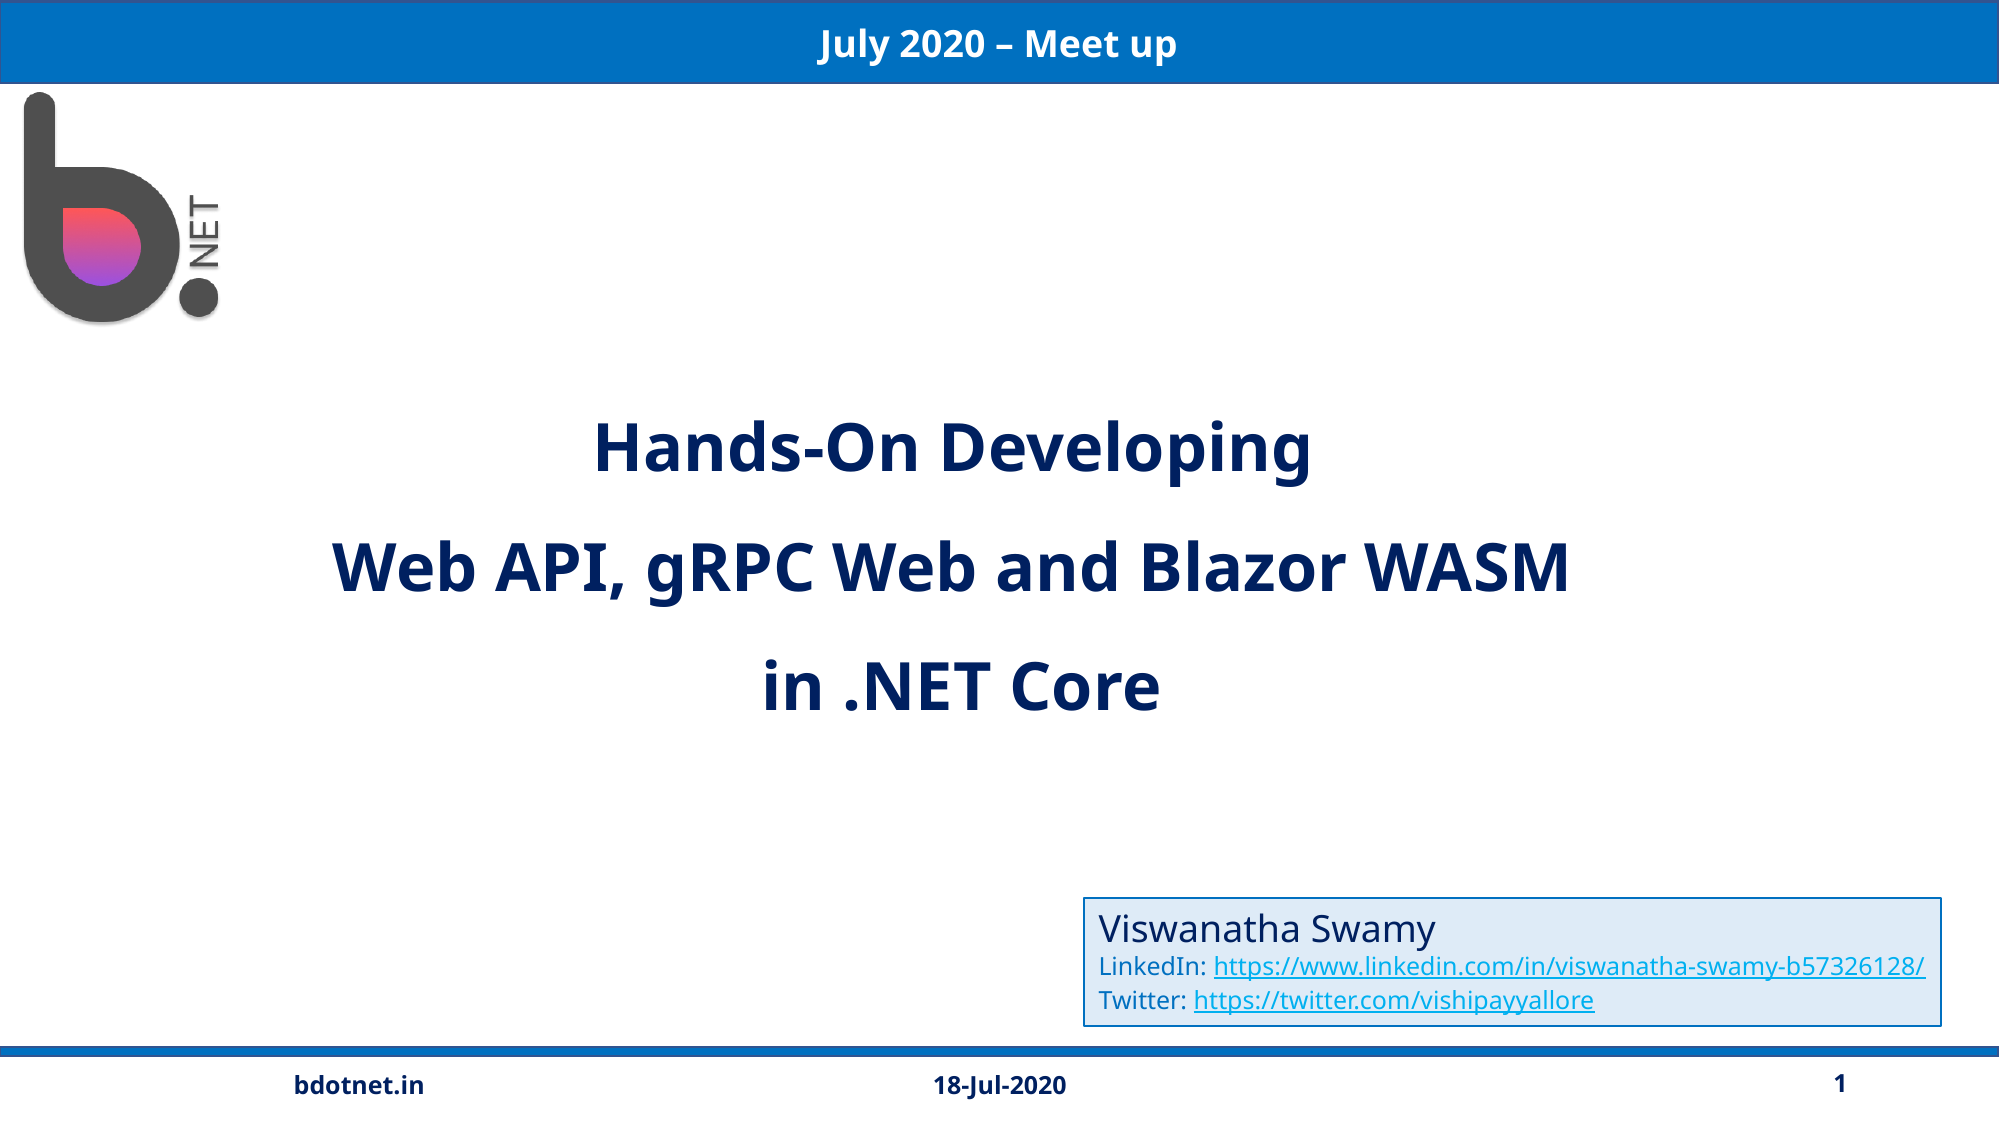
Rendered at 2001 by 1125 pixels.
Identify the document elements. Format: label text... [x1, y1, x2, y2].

text_box bdotnet.in [21, 1054, 697, 1115]
picture [9, 91, 242, 328]
text_box July 2020 – Meet up [0, 0, 1999, 84]
text_box [0, 1046, 1999, 1057]
text_box Viswanatha Swamy LinkedIn: https://www.linkedin.com/in/viswanatha-swamy-b57326128/ Twitter: https://twitter.com/vishipayyallore [1083, 898, 1941, 1026]
footer 18-Jul-2020 [697, 1054, 1338, 1115]
slide_number 1 [1412, 1054, 1863, 1115]
text_box Hands-On Developing Web API, gRPC Web and Blazor WASM in .NET Core [183, 356, 1741, 732]
